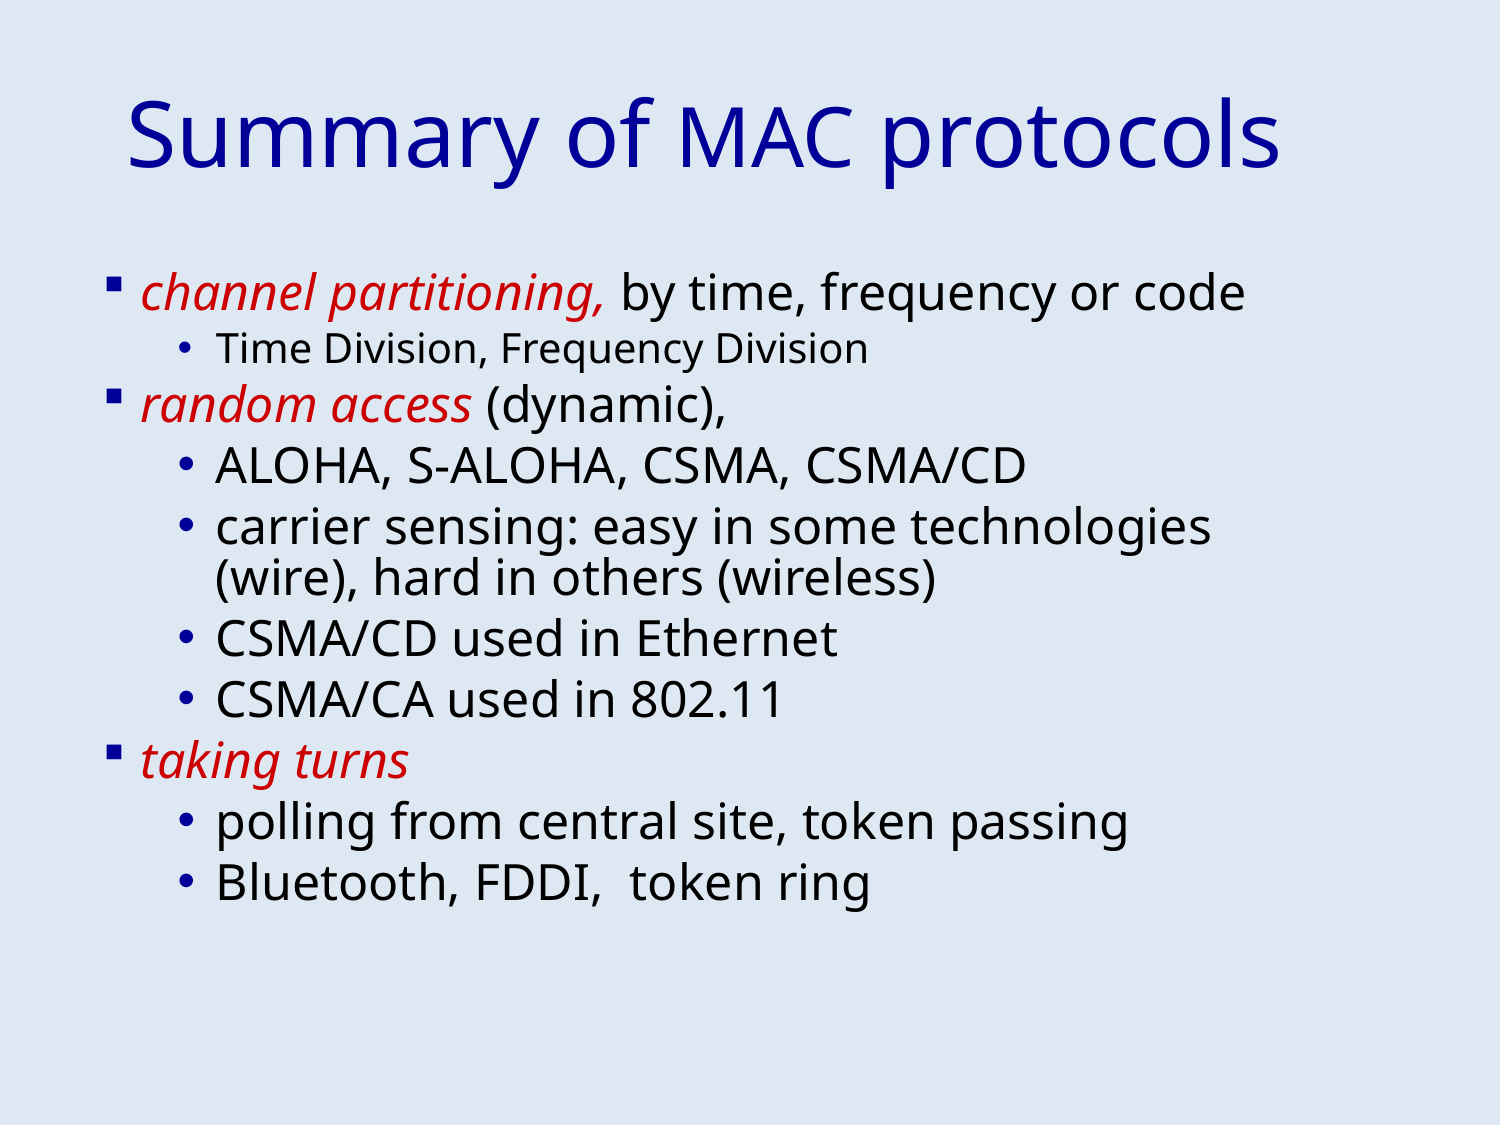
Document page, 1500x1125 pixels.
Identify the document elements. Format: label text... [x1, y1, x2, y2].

title Summary of MAC protocols [87, 37, 1363, 225]
list channel partitioning, by time, frequency or code Time Division, Frequency Division random access (dynamic), ALOHA, S-ALOHA, CSMA, CSMA/CD carrier sensing: easy in some technologies (wire), hard in others (wireless) CSMA/CD used in Ethernet CSMA/CA used in 802.11 taking turns polling from central site, token passing Bluetooth, FDDI, token ring [87, 262, 1363, 1068]
